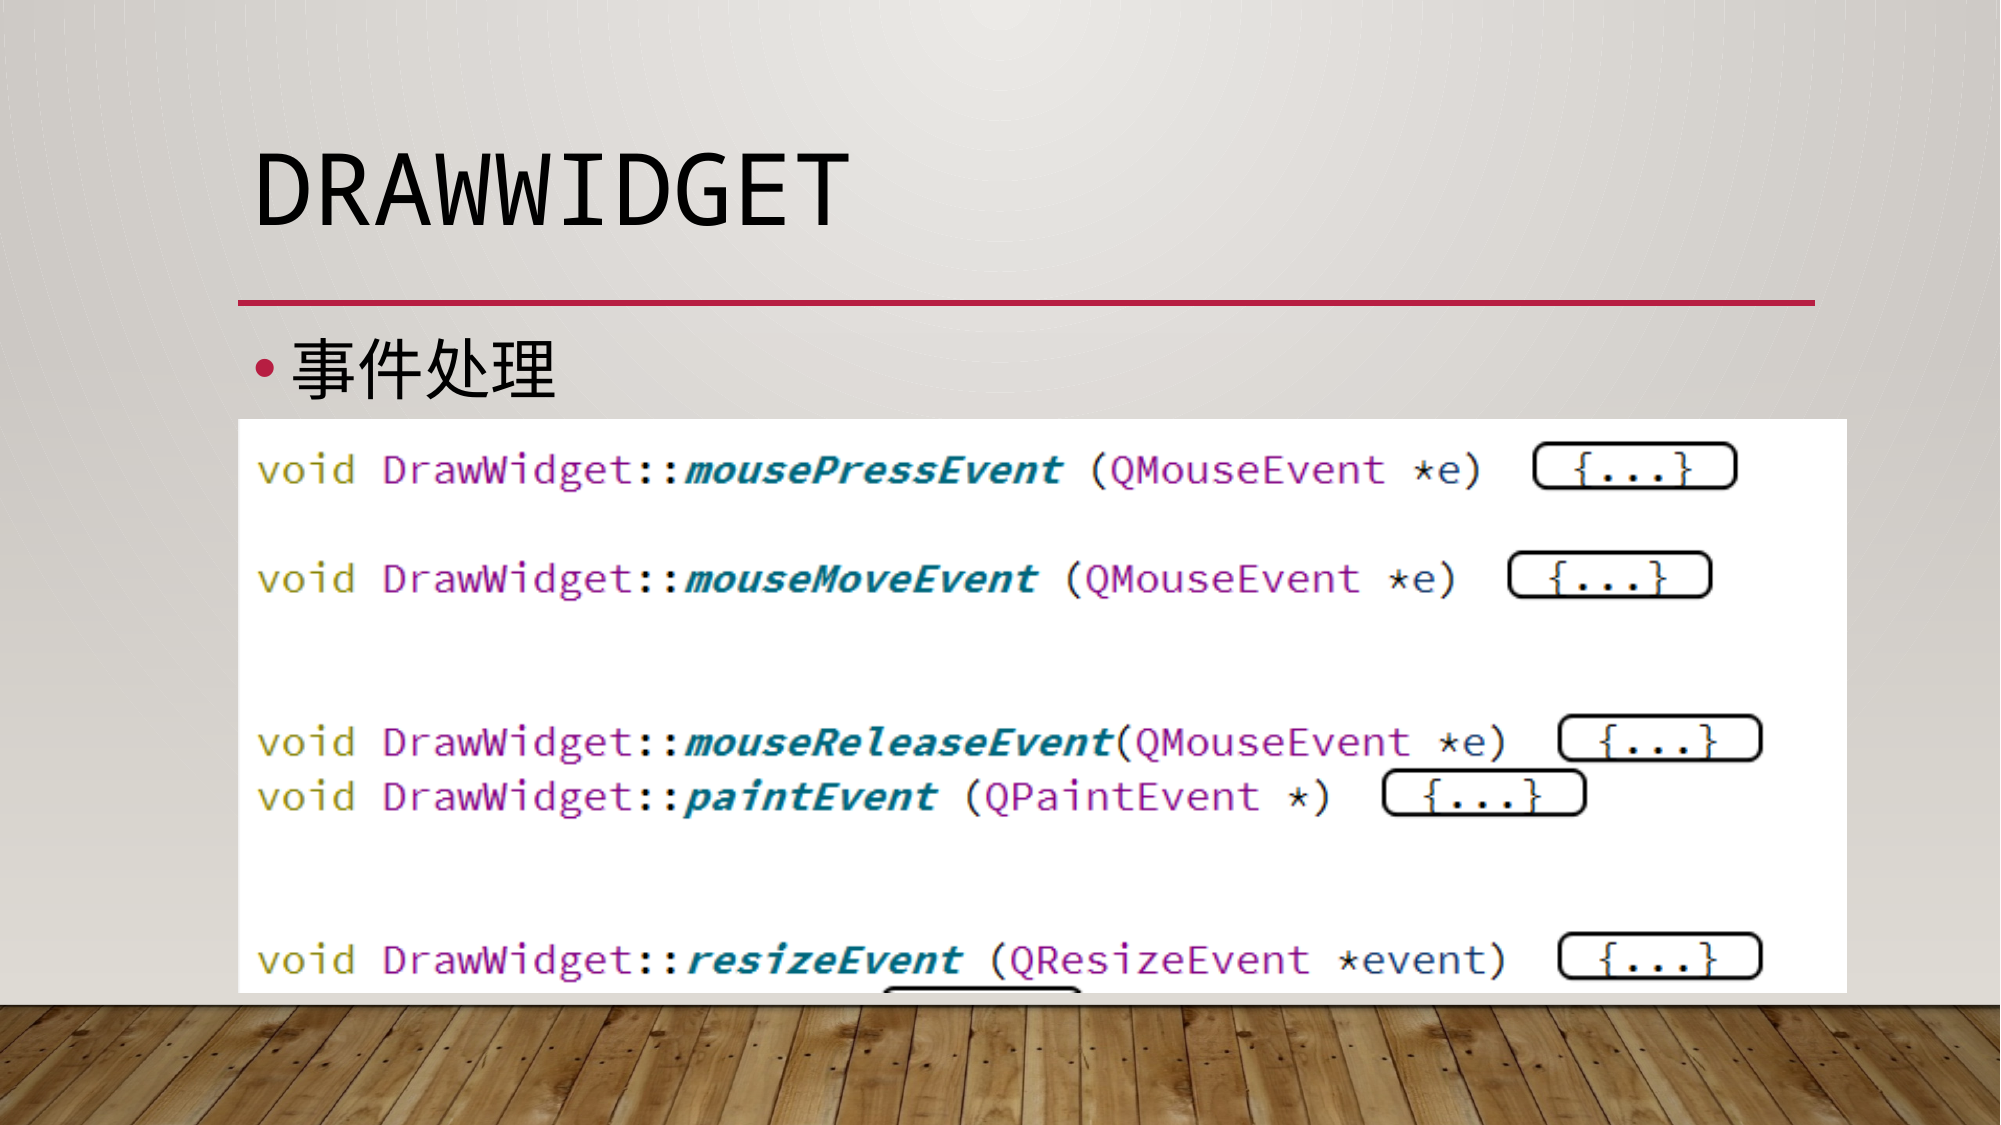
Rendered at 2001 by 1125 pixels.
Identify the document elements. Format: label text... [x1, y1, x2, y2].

picture [237, 419, 1848, 994]
picture [0, 1005, 2000, 1125]
title DrawWidget [238, 131, 1814, 304]
list 事件处理 [238, 304, 1814, 419]
